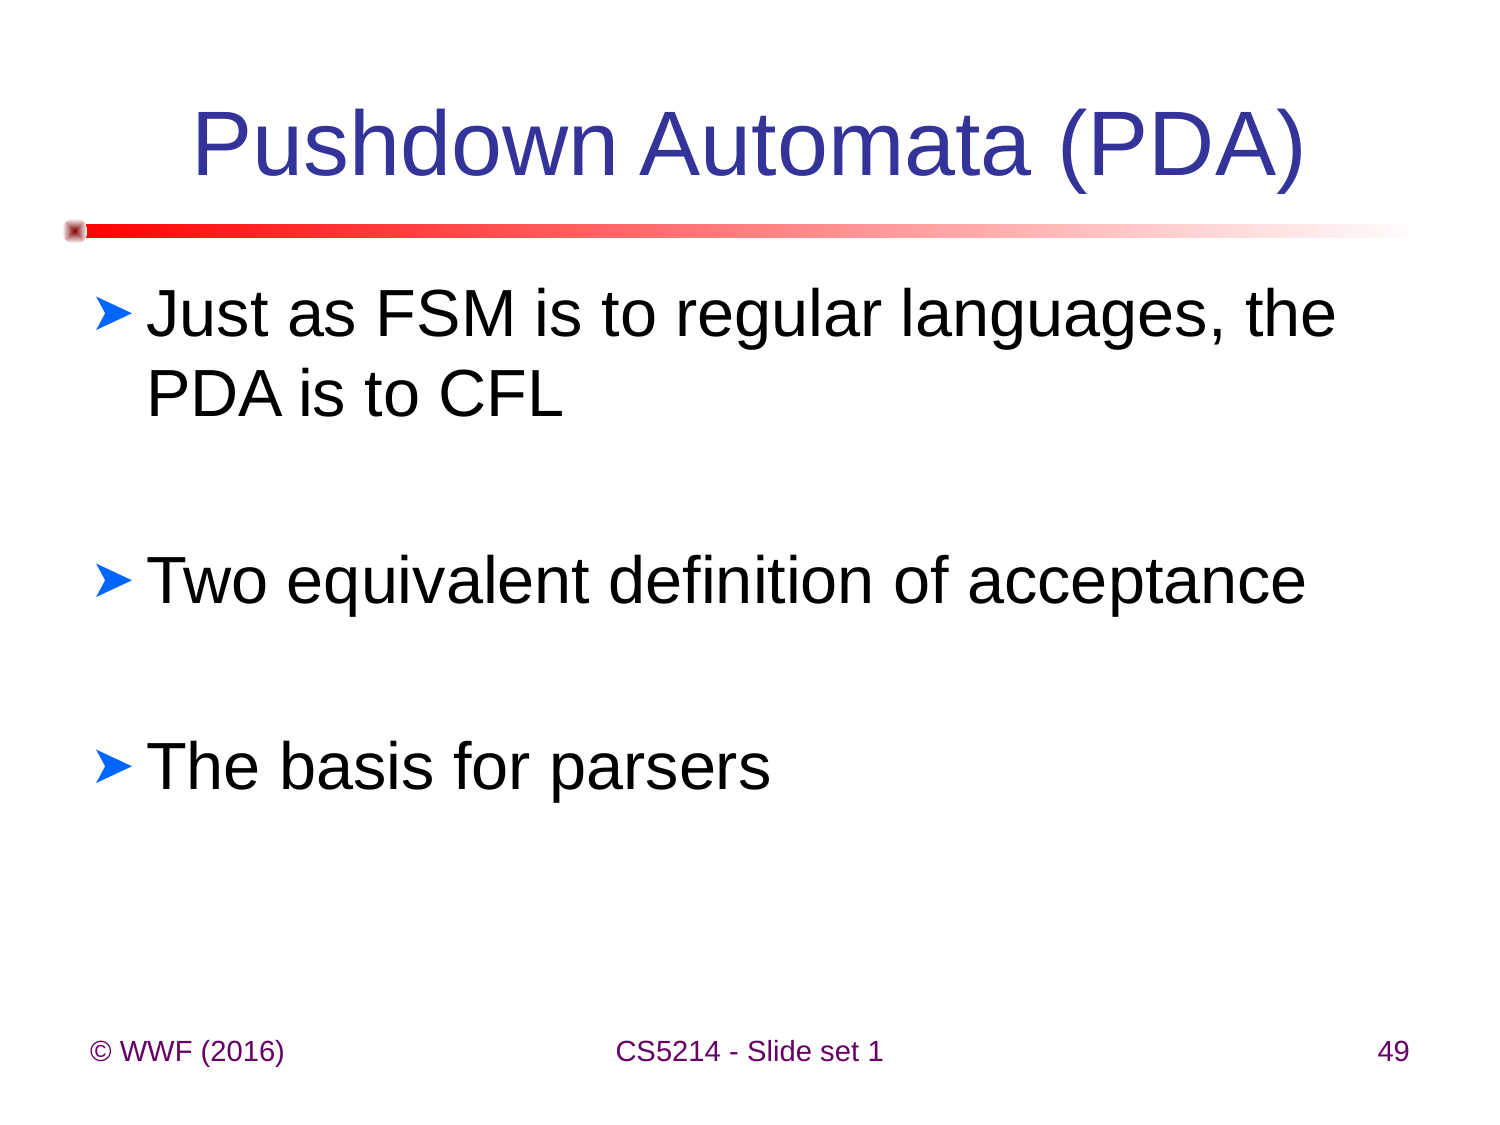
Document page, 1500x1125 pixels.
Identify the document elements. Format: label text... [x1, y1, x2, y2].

title Pushdown Automata (PDA) [75, 45, 1425, 233]
footer CS5214 - Slide set 1 [512, 1024, 988, 1103]
slide_number 49 [1074, 1024, 1425, 1103]
list Just as FSM is to regular languages, the PDA is to CFL Two equivalent definition of acceptance The basis for parsers [75, 262, 1425, 1005]
slide_number © WWF (2016) [75, 1024, 425, 1103]
